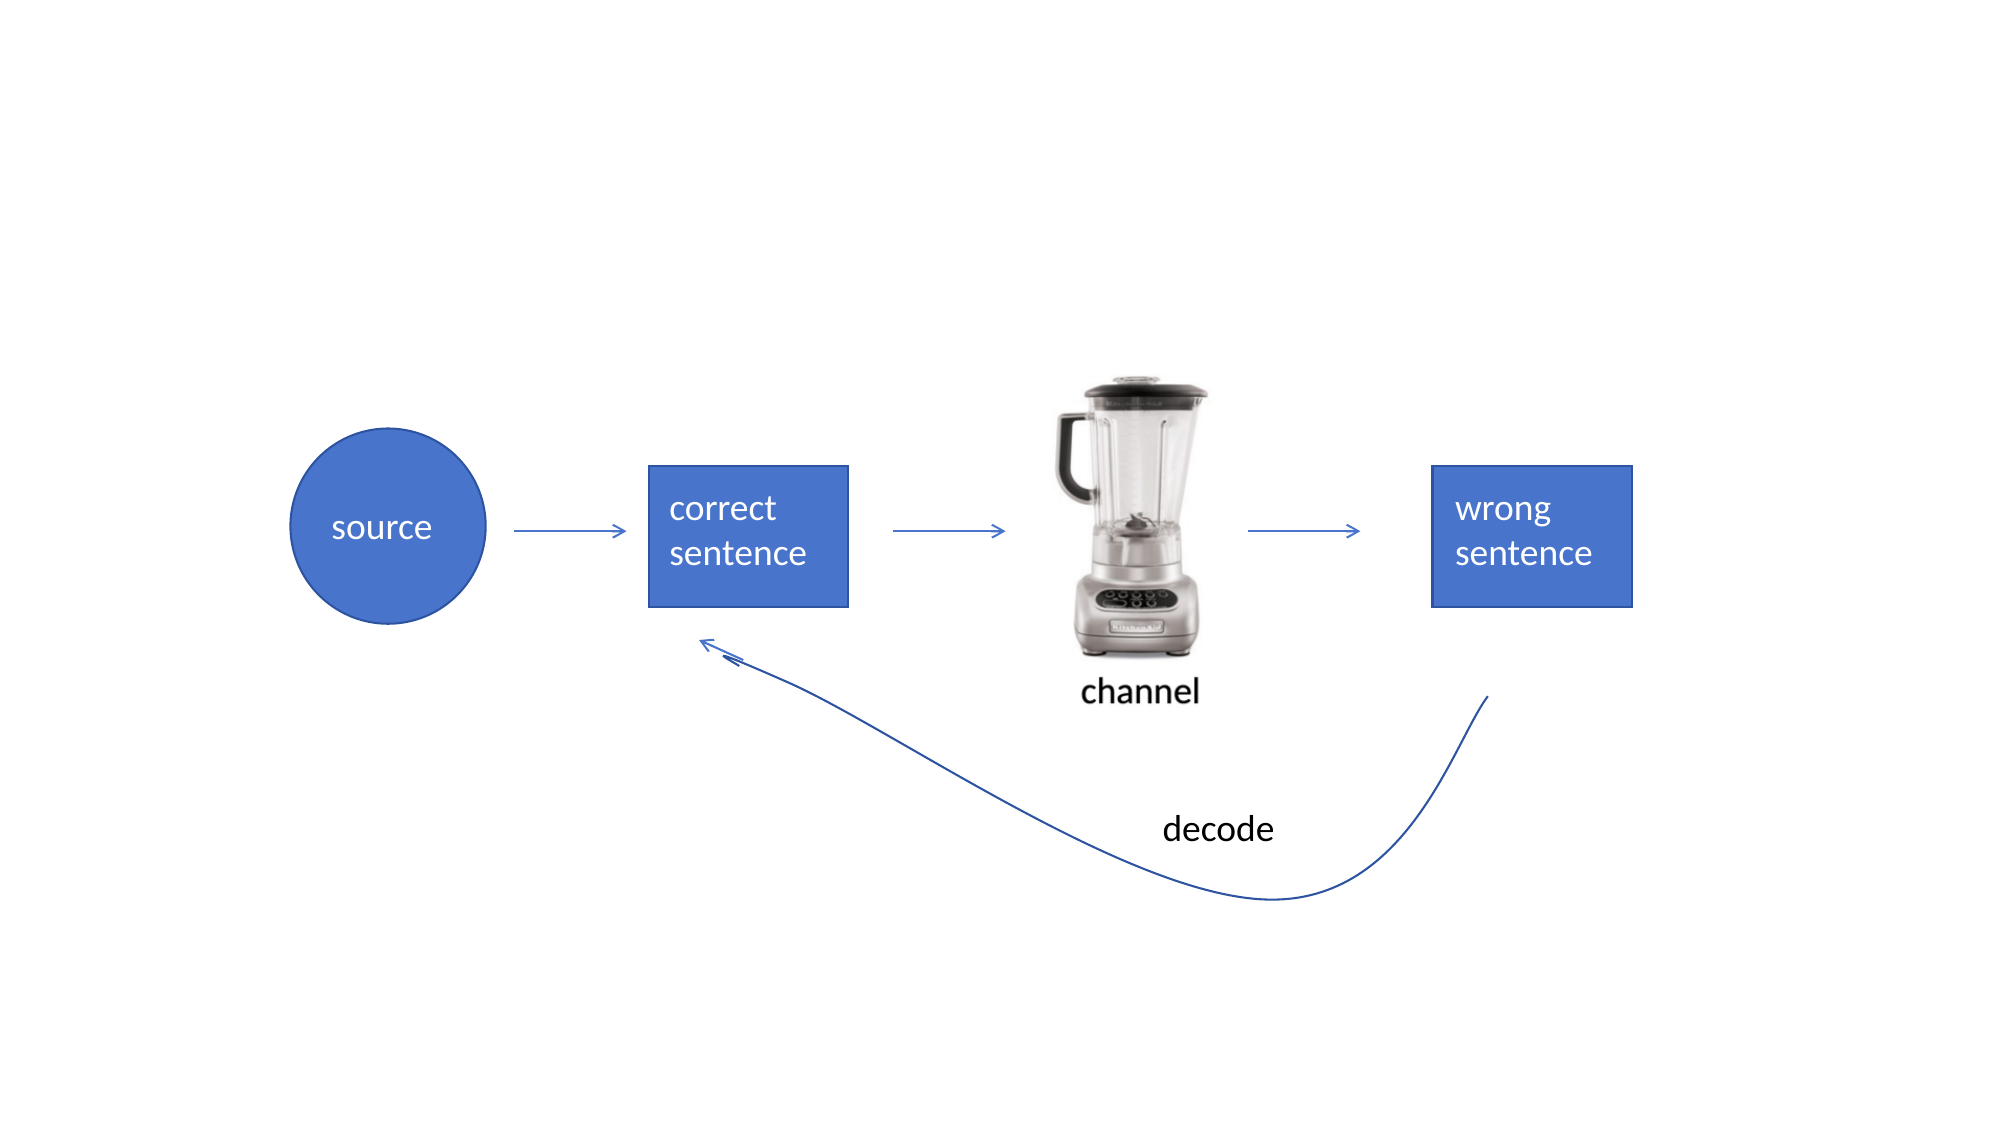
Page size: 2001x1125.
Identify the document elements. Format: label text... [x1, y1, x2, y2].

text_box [698, 639, 744, 661]
picture [1050, 354, 1231, 718]
text_box source [316, 494, 474, 555]
text_box [728, 661, 1489, 901]
text_box [289, 427, 487, 625]
text_box wrong sentence [1440, 475, 1640, 581]
text_box [648, 465, 849, 608]
text_box decode [1147, 796, 1339, 857]
text_box correct sentence [654, 475, 854, 581]
text_box [1431, 465, 1633, 608]
